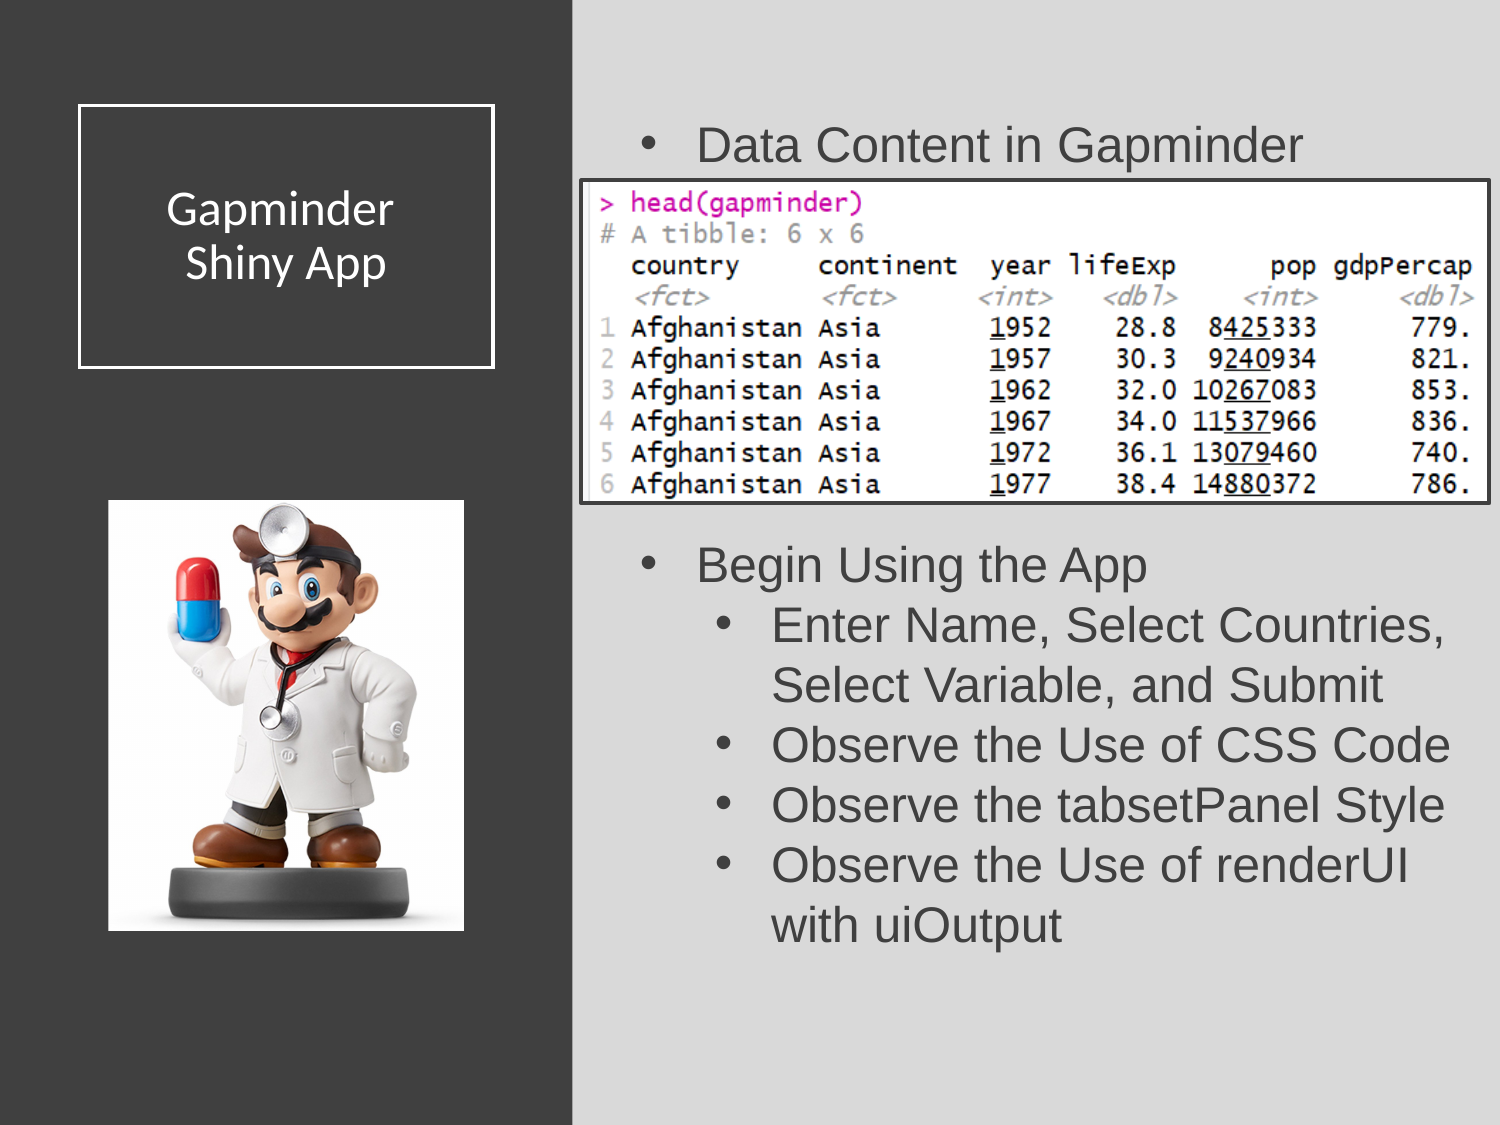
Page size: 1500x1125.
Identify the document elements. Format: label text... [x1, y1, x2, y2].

picture [107, 499, 465, 931]
title Gapminder Shiny App [78, 105, 494, 368]
text_box [0, 0, 573, 1125]
picture [583, 182, 1488, 502]
text_box Data Content in Gapminder Begin Using the App Enter Name, Select Countries, Select Variable, and Submit Observe the Use of CSS Code Observe the tabsetPanel Style Observe the Use of renderUI with uiOutput [624, 105, 1500, 1125]
